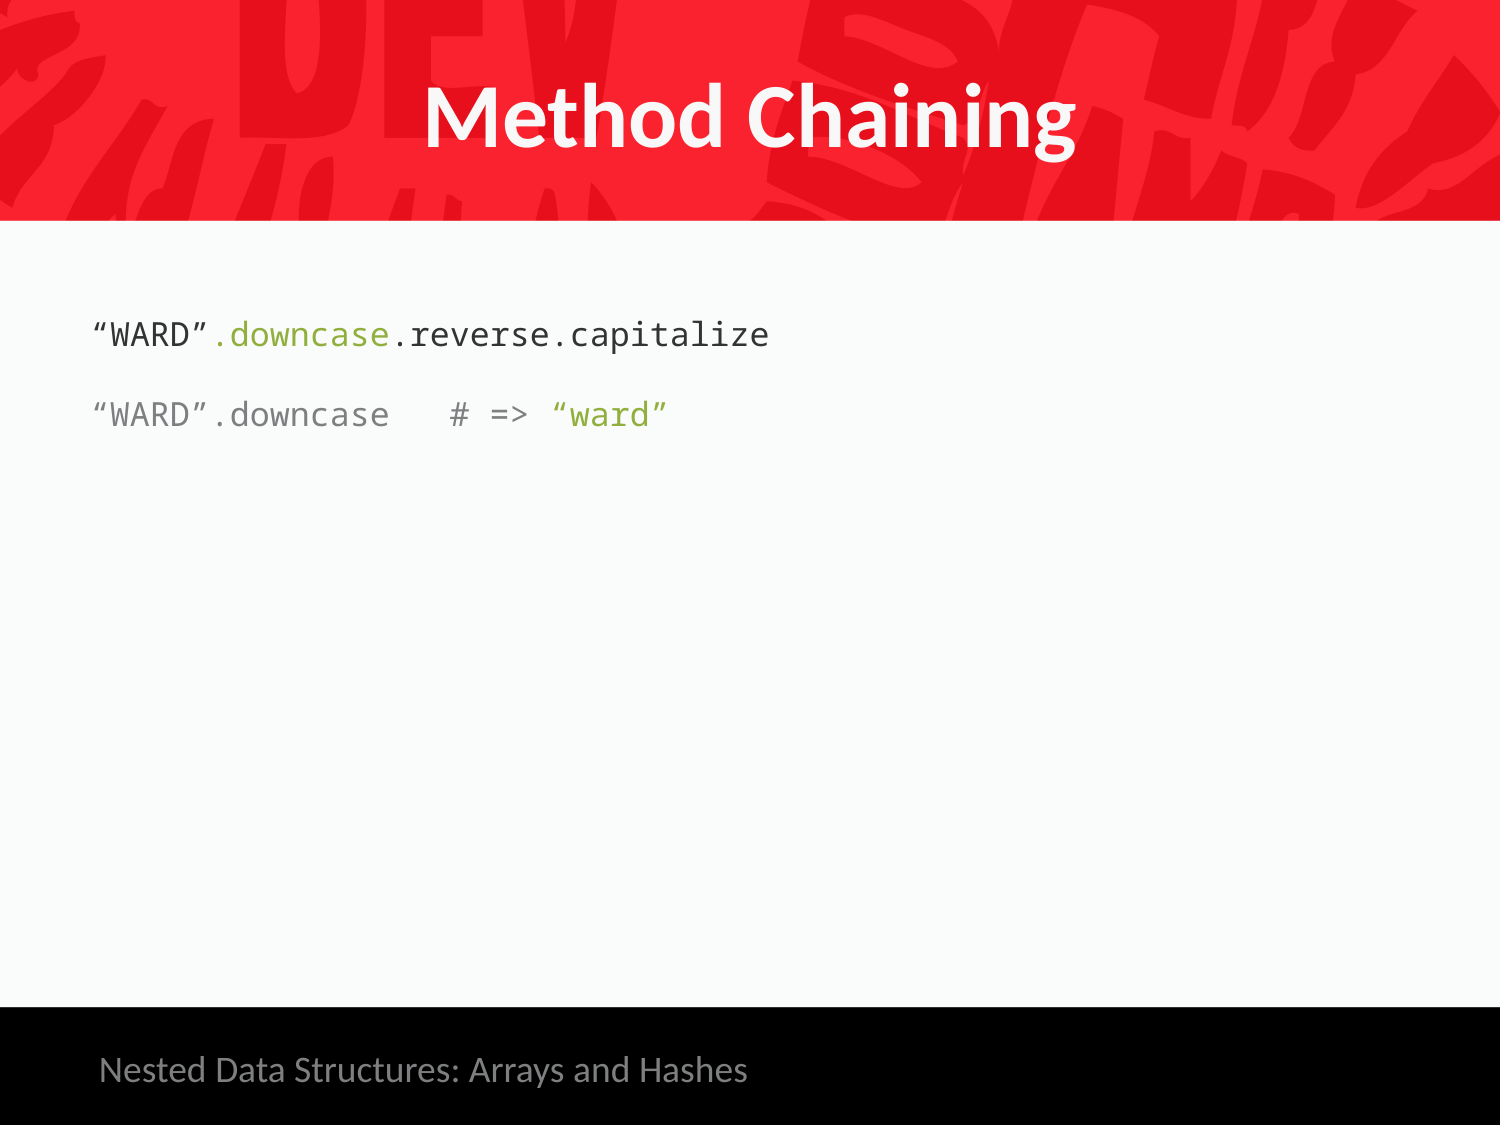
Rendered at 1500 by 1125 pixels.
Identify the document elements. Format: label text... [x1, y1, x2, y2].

footer Nested Data Structures: Arrays and Hashes [83, 1038, 1434, 1098]
list “WARD”.downcase.reverse.capitalize “WARD”.downcase # => “ward” [75, 305, 1425, 942]
picture [0, 0, 1500, 1125]
title Method Chaining [75, 17, 1425, 205]
